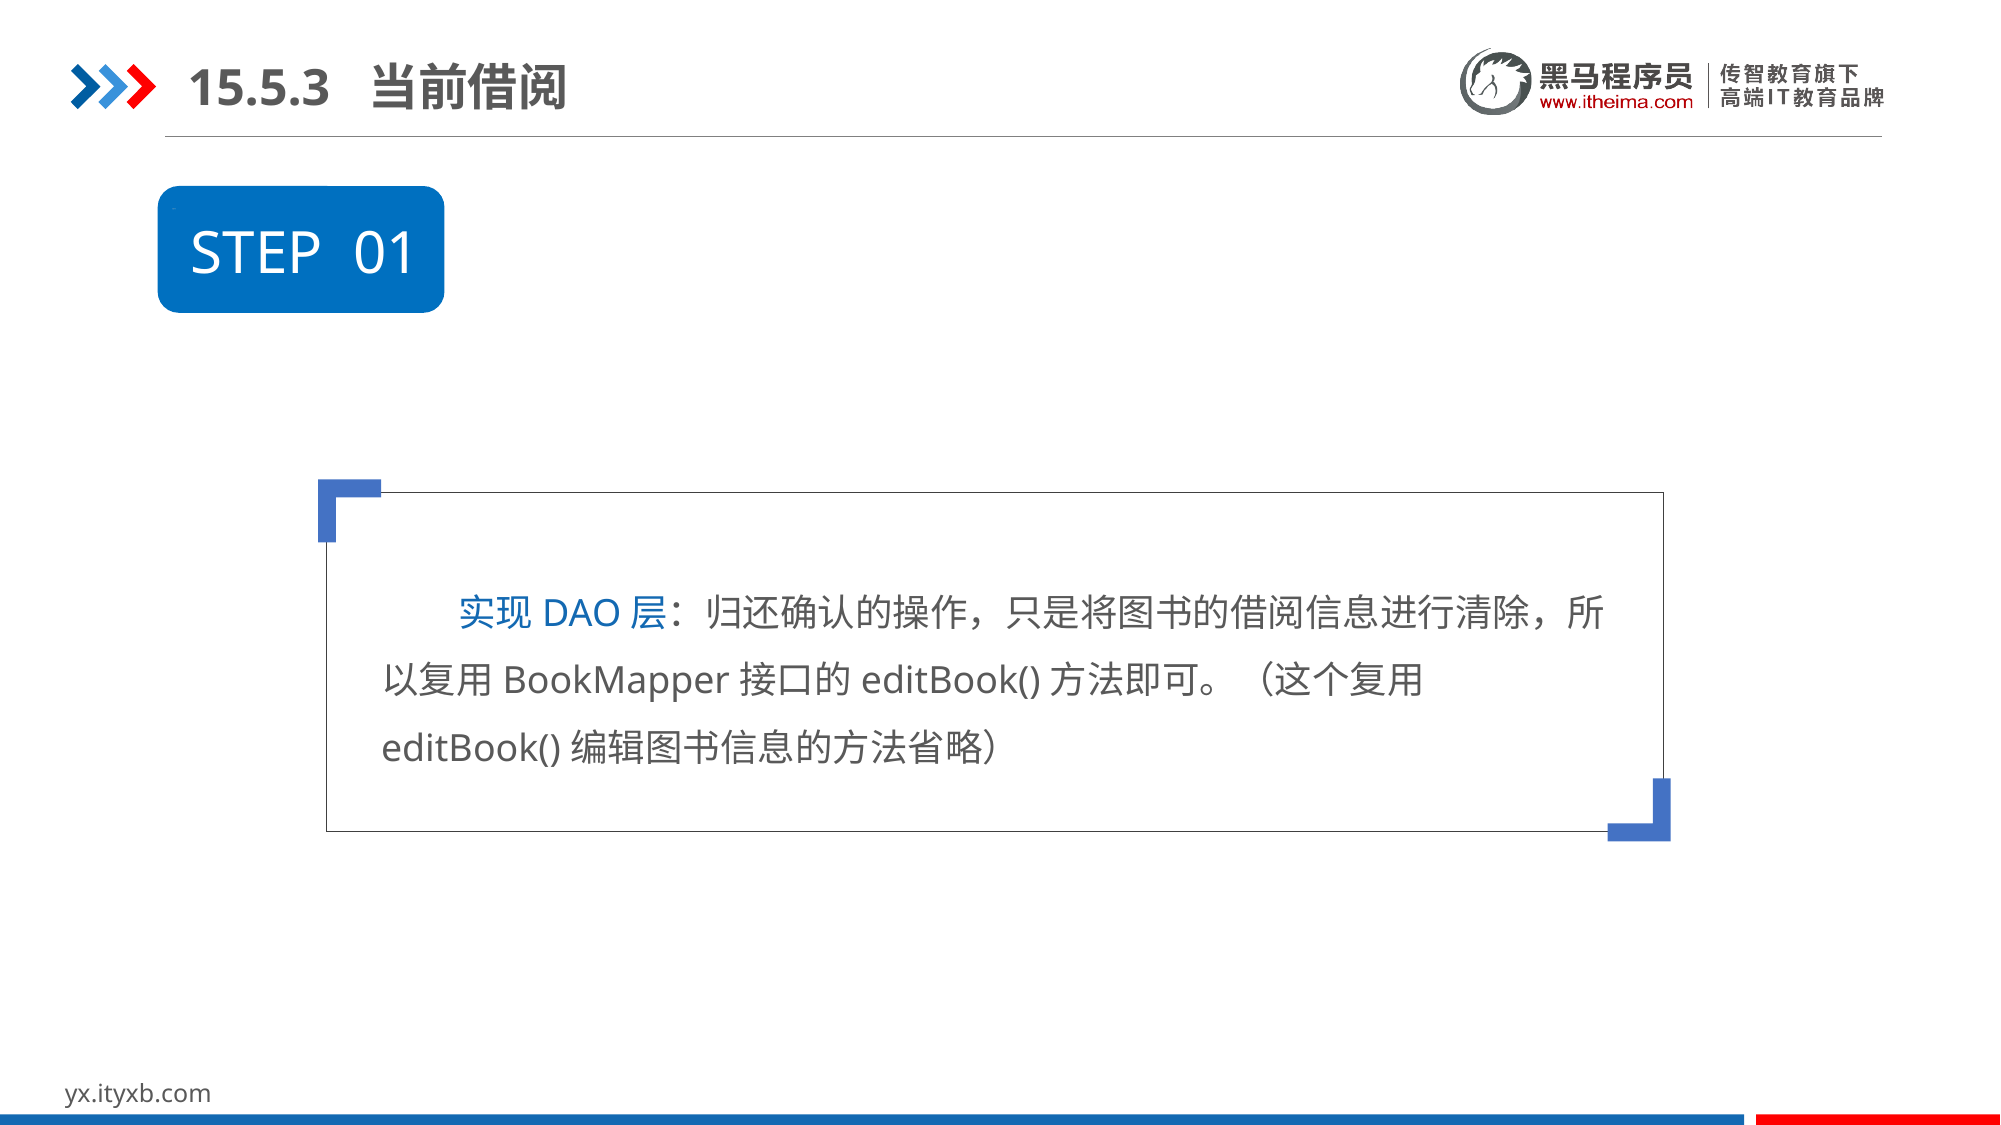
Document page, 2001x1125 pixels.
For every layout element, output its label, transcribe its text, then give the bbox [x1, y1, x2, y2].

text_box STEP 01 [172, 208, 439, 293]
text_box [317, 478, 382, 543]
text_box 15.5.3 当前借阅 [187, 43, 606, 127]
picture [1460, 48, 1887, 115]
text_box [156, 184, 446, 314]
text_box [325, 491, 1664, 833]
text_box [1607, 777, 1672, 842]
